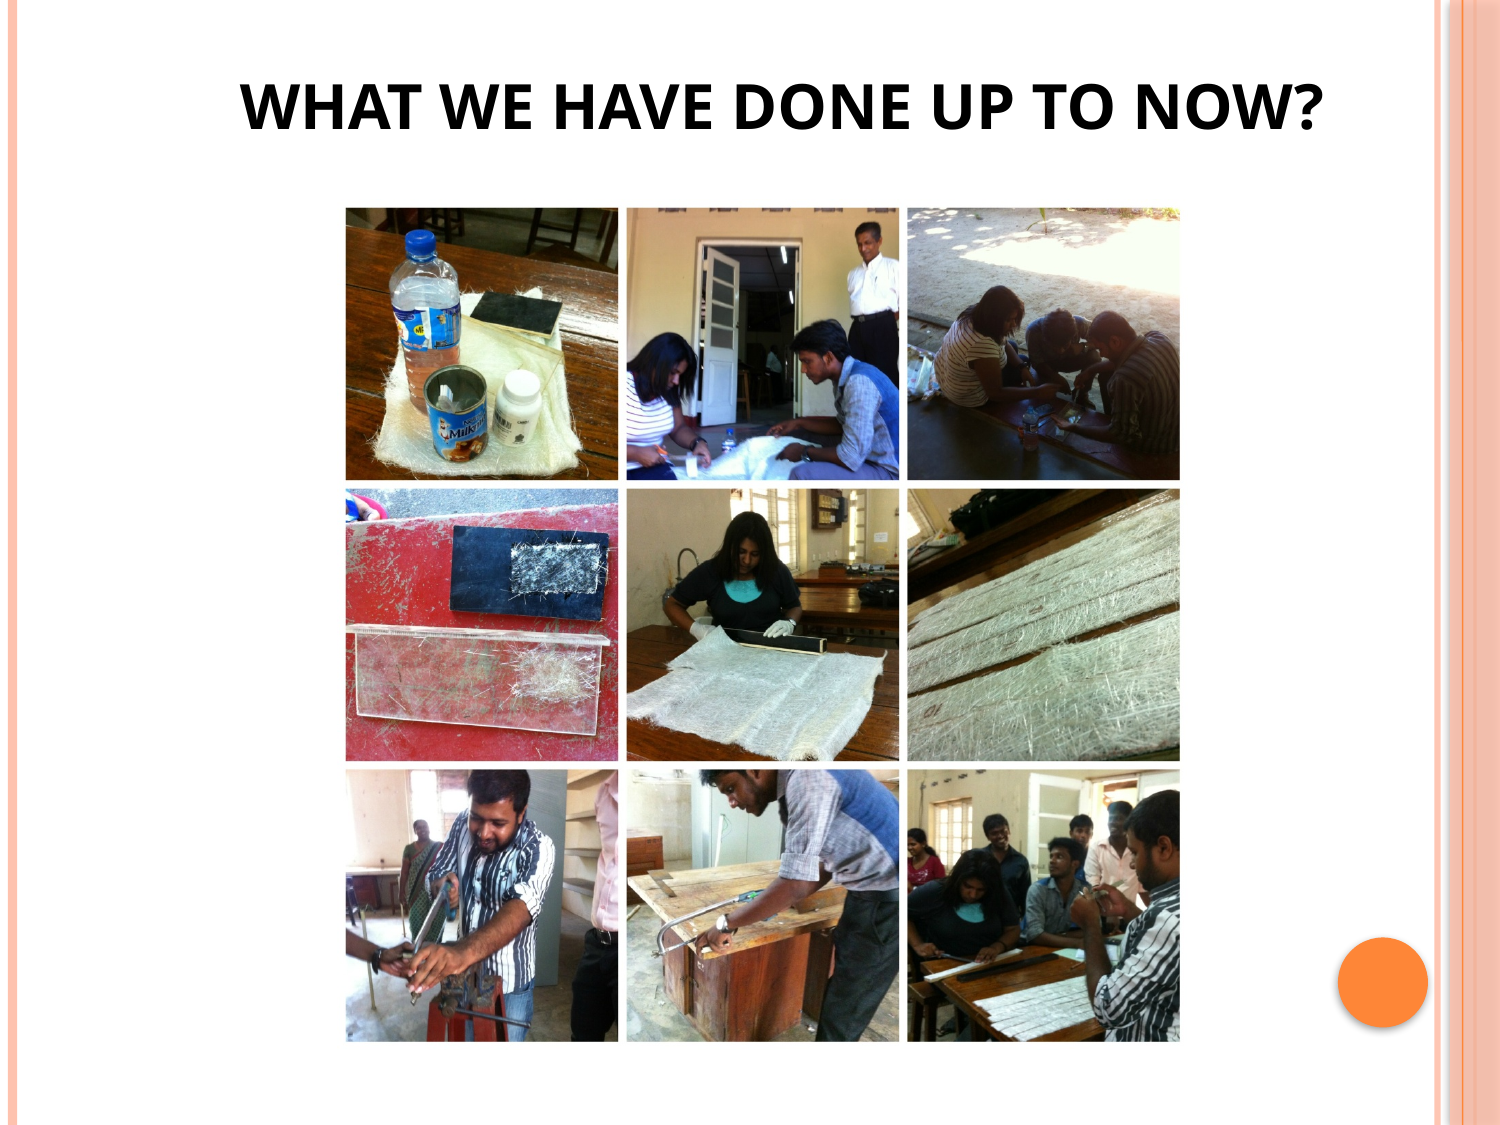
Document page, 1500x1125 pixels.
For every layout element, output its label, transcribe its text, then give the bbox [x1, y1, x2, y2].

title What we have done up to now? [225, 50, 1388, 150]
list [336, 199, 1188, 1051]
